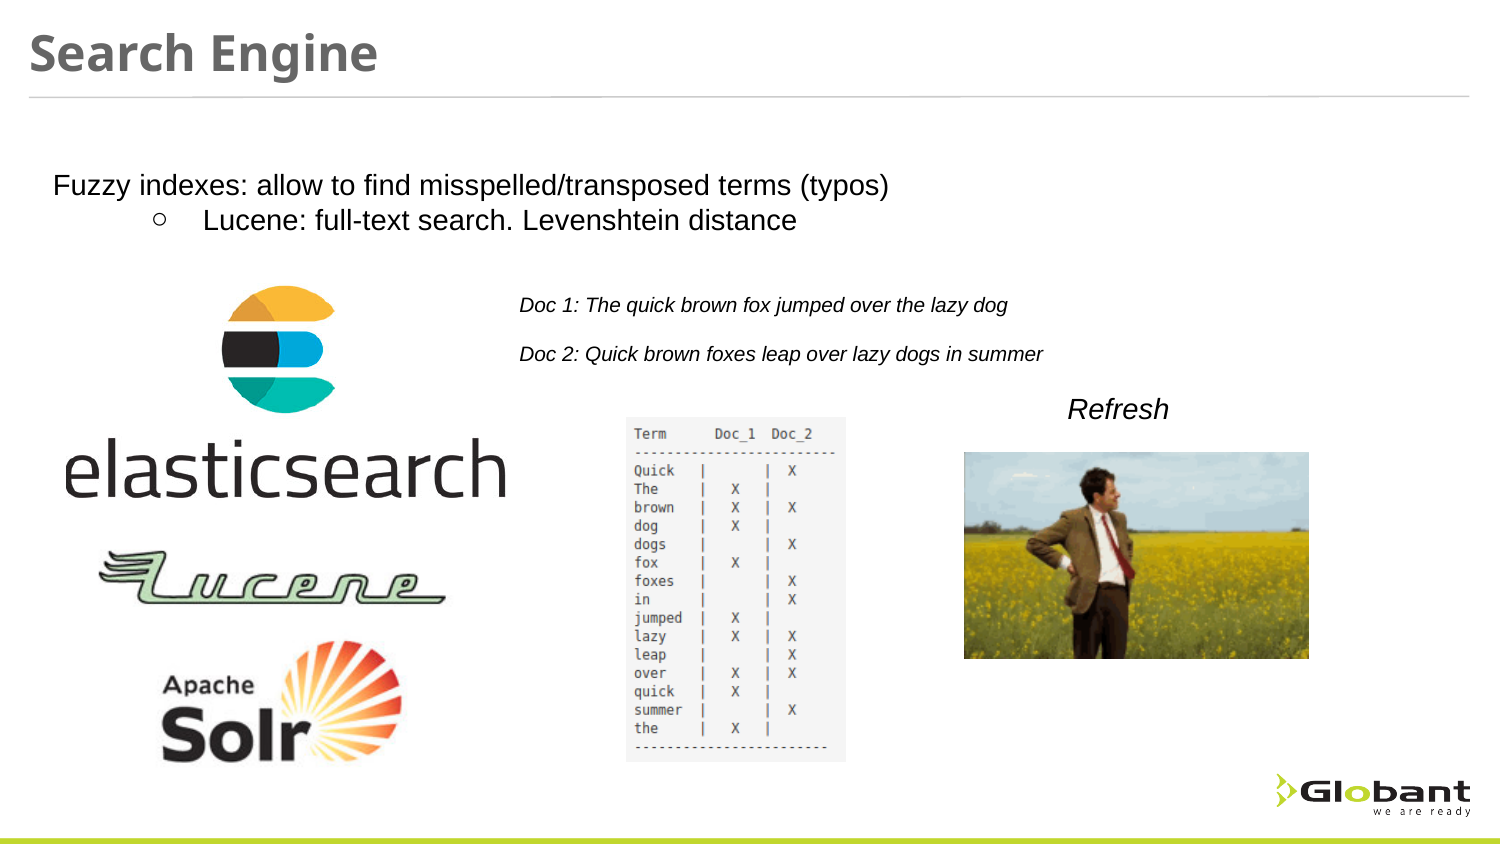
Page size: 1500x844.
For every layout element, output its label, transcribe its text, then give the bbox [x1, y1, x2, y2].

text_box Refresh [1052, 375, 1203, 448]
text_box Doc 2: Quick brown foxes leap over lazy dogs in summer [513, 325, 1099, 368]
text_box Doc 1: The quick brown fox jumped over the lazy dog [507, 276, 1042, 320]
picture [0, 0, 1500, 844]
text_box Fuzzy indexes: allow to find misspelled/transposed terms (typos) Lucene: full-text search. Levenshtein distance [37, 151, 1475, 822]
text_box Search Engine [14, 6, 1284, 82]
